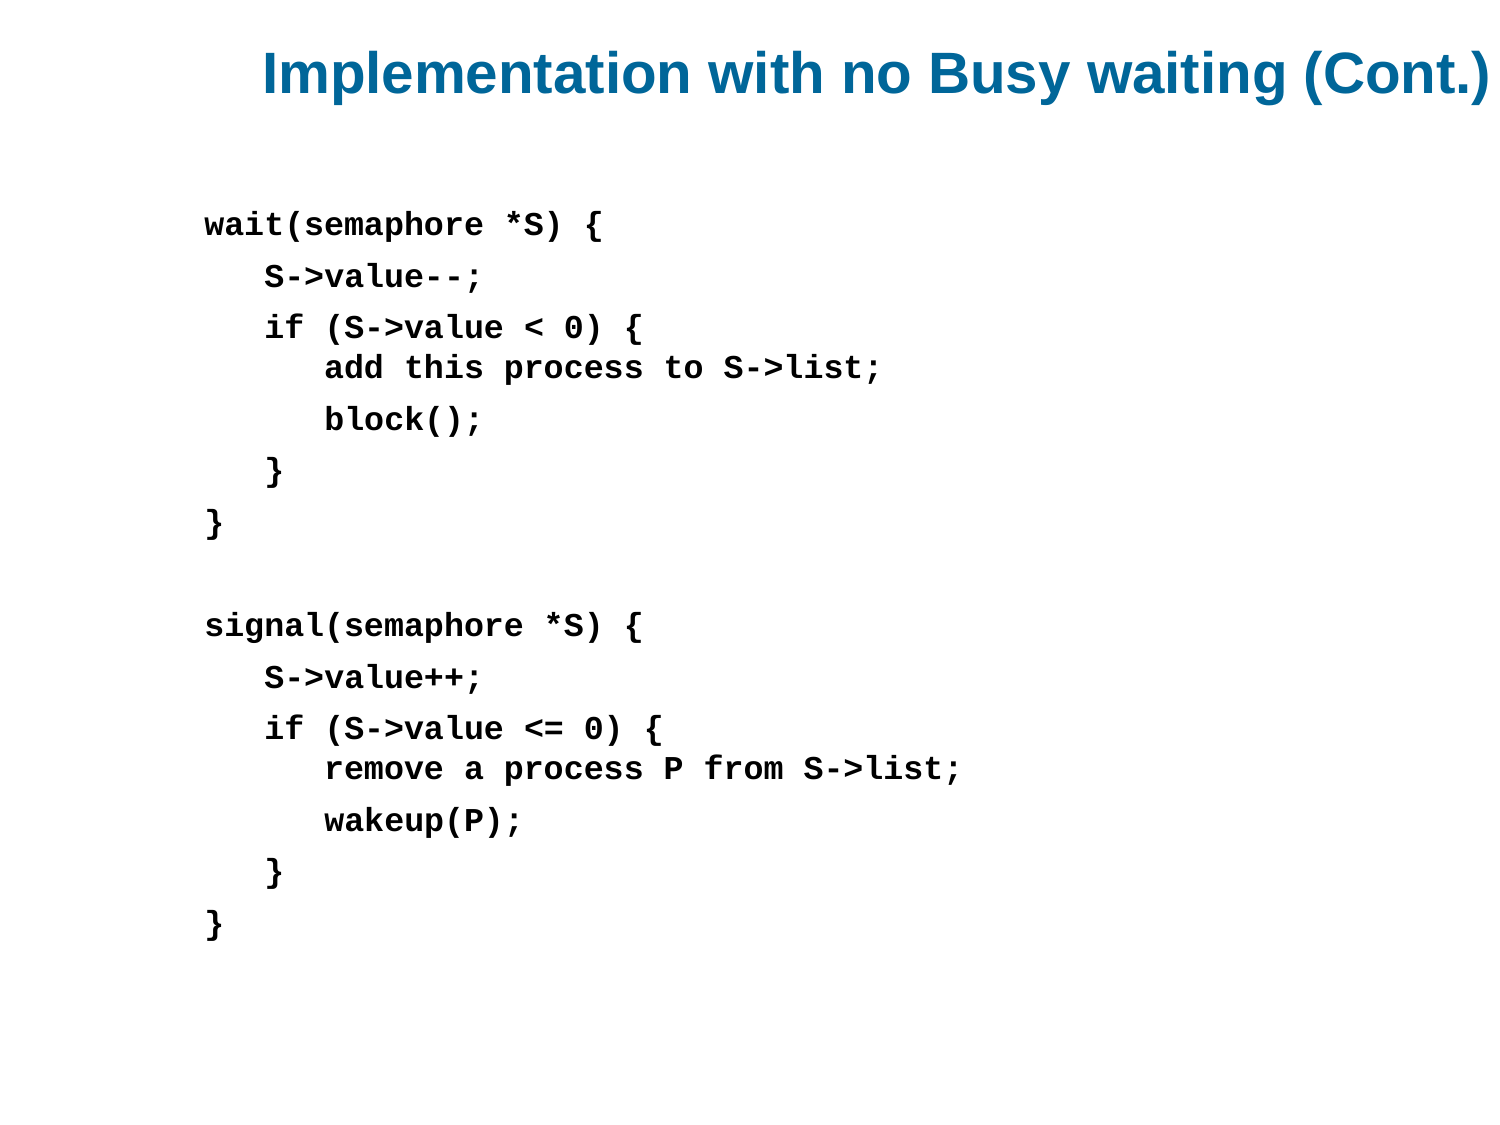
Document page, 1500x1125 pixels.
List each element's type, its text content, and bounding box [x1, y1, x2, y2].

title Implementation with no Busy waiting (Cont.) [191, 17, 1500, 113]
list wait(semaphore *S) { S->value--; if (S->value < 0) { add this process to S->list; block(); } } signal(semaphore *S) { S->value++; if (S->value <= 0) { remove a process P from S->list; wakeup(P); } } [189, 147, 1194, 973]
